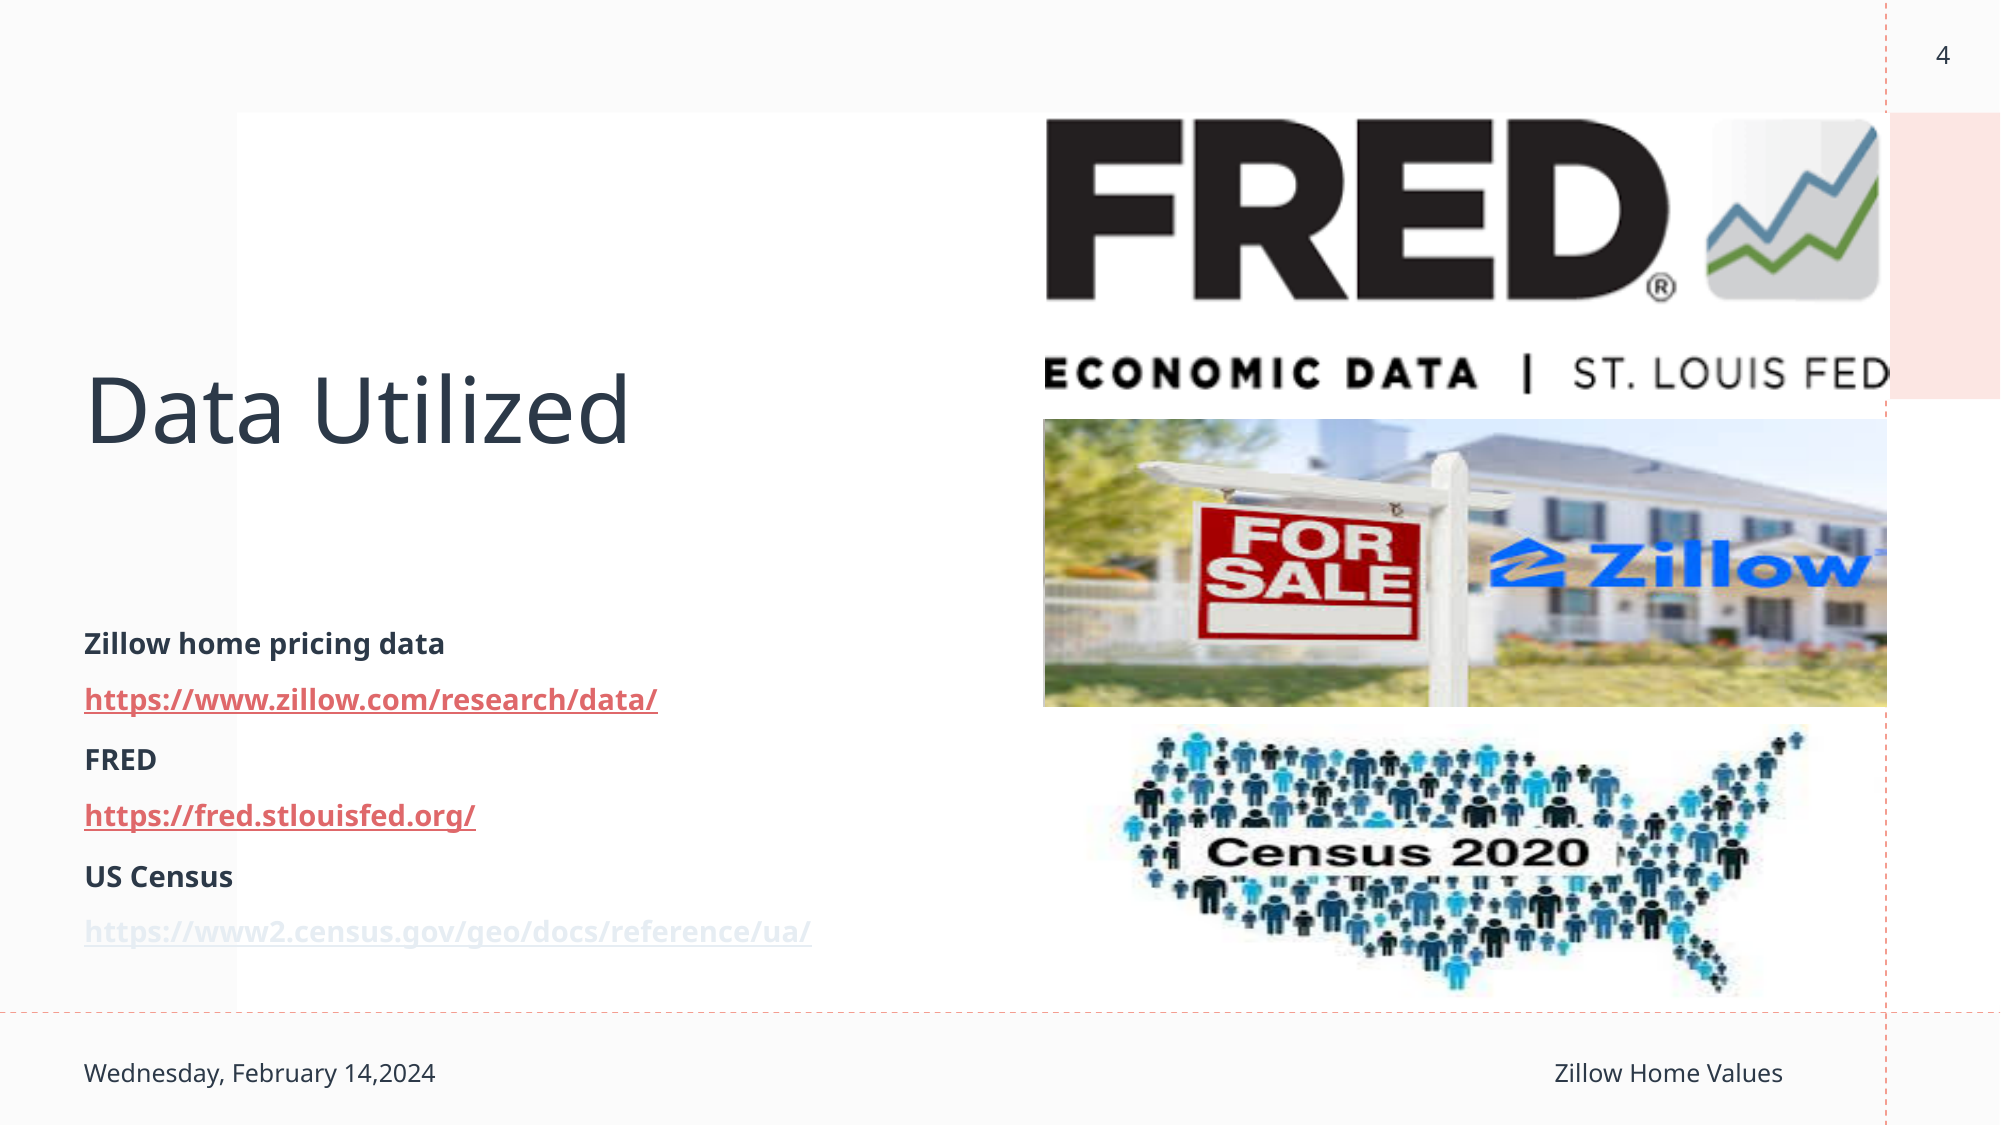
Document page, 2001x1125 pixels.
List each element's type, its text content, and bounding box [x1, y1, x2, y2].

title Data Utilized [69, 94, 924, 582]
footer Zillow Home Values [618, 1020, 1799, 1125]
picture [1043, 419, 1887, 707]
picture [1043, 112, 1890, 399]
picture [1043, 724, 1886, 1011]
slide_number 4 [1886, 0, 2000, 113]
subtitle Zillow home pricing data https://www.zillow.com/research/data/ FRED https://fred.stlouisfed.org/ US Census https://www2.census.gov/geo/docs/reference/ua/ [69, 617, 924, 978]
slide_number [68, 1020, 519, 1125]
